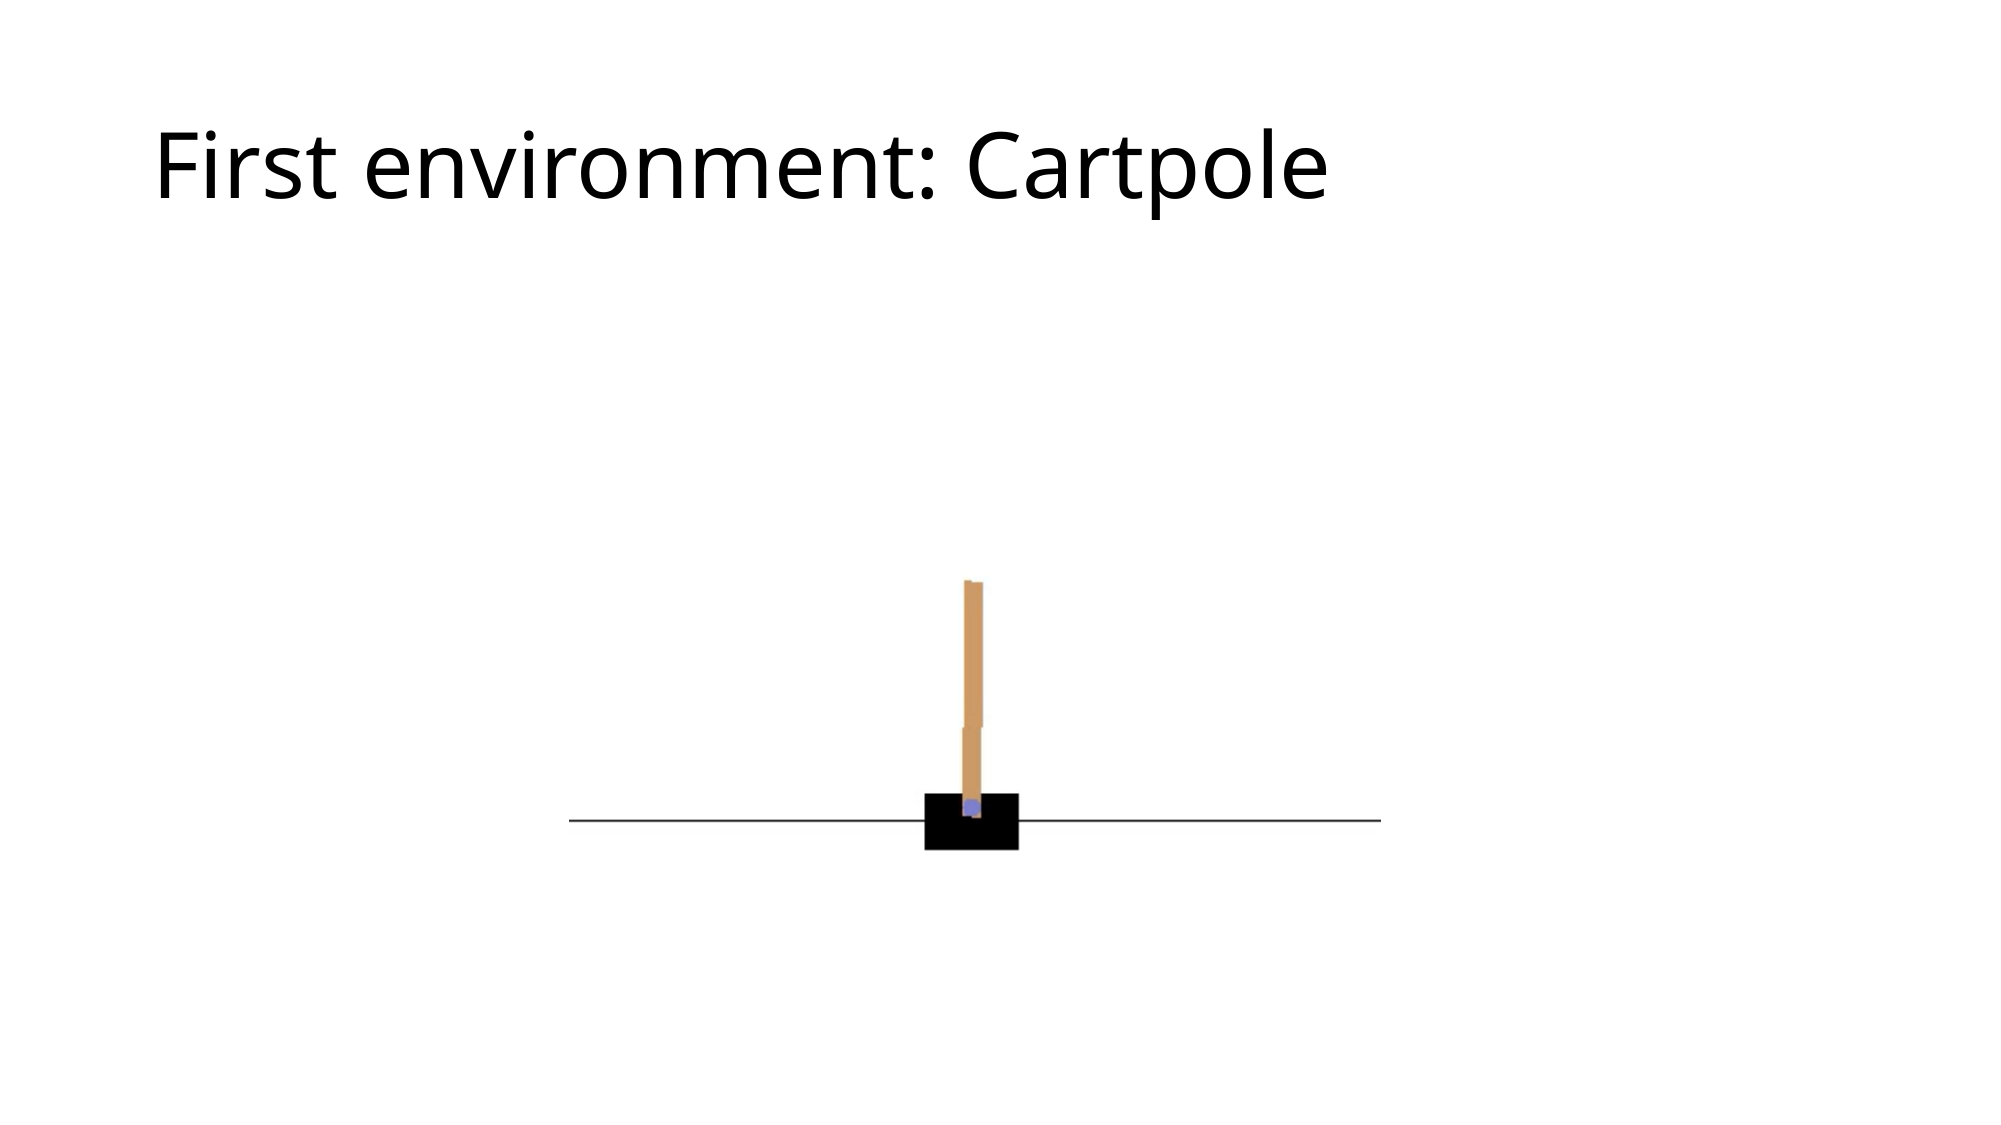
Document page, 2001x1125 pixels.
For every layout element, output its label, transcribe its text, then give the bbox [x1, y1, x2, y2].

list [569, 277, 1381, 992]
title First environment: Cartpole [137, 59, 1863, 278]
